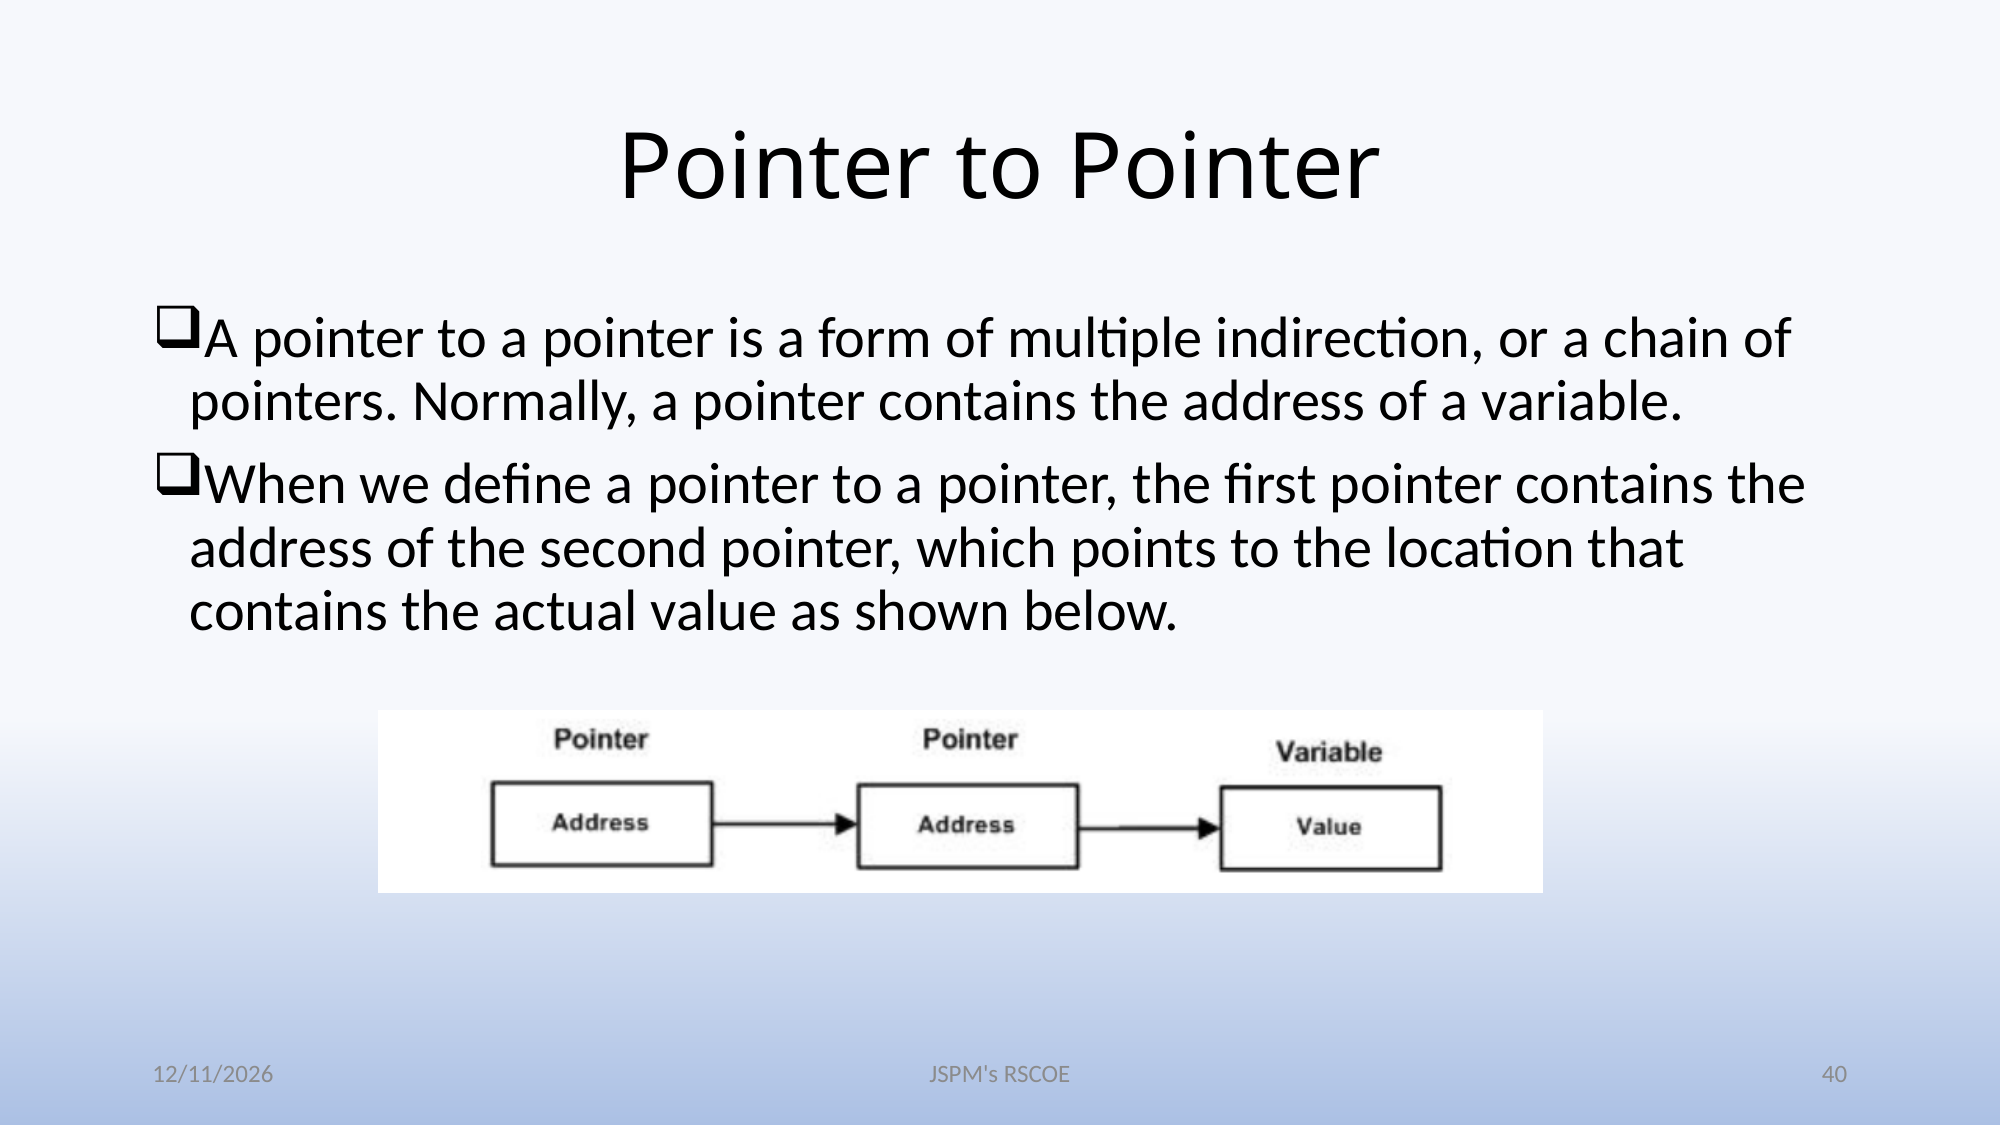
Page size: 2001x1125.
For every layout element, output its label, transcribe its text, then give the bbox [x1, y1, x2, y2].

slide_number 40 [1412, 1042, 1863, 1103]
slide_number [137, 1042, 588, 1103]
list A pointer to a pointer is a form of multiple indirection, or a chain of pointers. Normally, a pointer contains the address of a variable. When we define a pointer to a pointer, the first pointer contains the address of the second pointer, which points to the location that contains the actual value as shown below. [137, 299, 1863, 1014]
title Pointer to Pointer [137, 59, 1863, 278]
footer JSPM's RSCOE [662, 1042, 1338, 1103]
picture [378, 710, 1543, 893]
